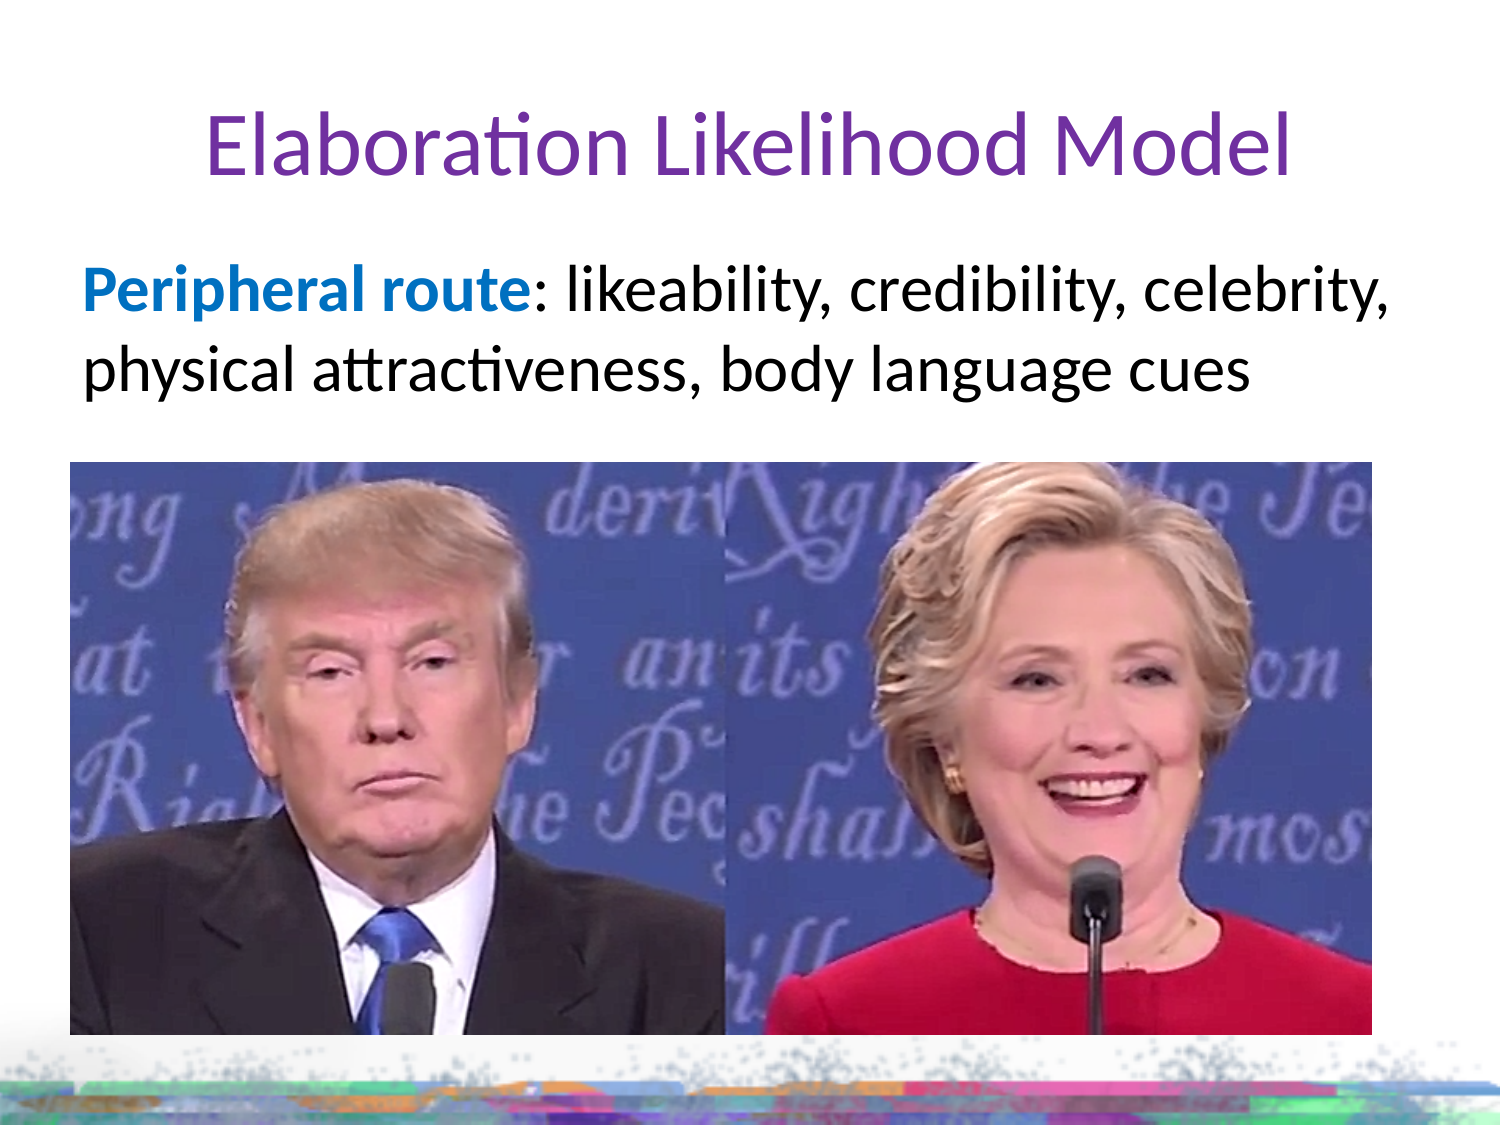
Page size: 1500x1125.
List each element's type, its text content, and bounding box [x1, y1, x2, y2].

title Elaboration Likelihood Model [75, 45, 1425, 233]
picture [0, 0, 1500, 1125]
list Peripheral route: likeability, credibility, celebrity, physical attractiveness, body language cues [67, 237, 1413, 1035]
